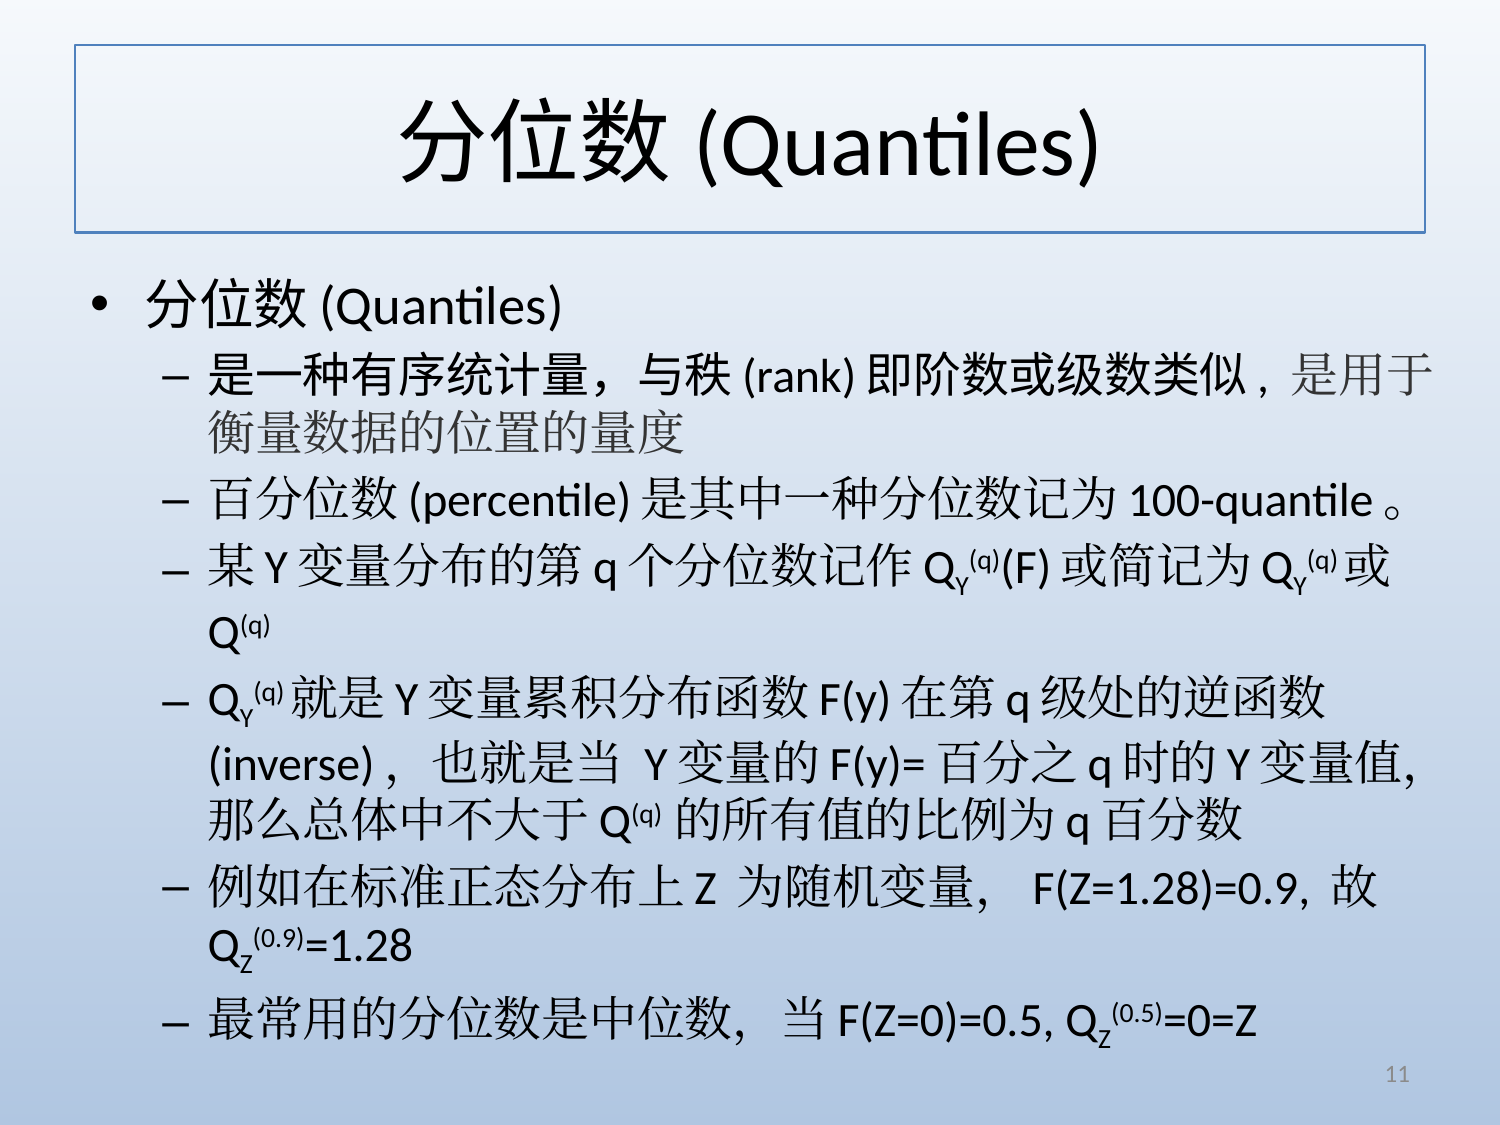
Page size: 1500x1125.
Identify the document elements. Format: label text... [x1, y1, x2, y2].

list 分位数(Quantiles) 是一种有序统计量，与秩(rank)即阶数或级数类似, 是用于衡量数据的位置的量度 百分位数(percentile)是其中一种分位数记为100-quantile。 某Y变量分布的第q个分位数记作QY(q)(F)或简记为QY(q)或Q(q) QY(q)就是Y变量累积分布函数F(y)在第q级处的逆函数(inverse)，也就是当 Y变量的F(y)=百分之q时的Y变量值，那么总体中不大于Q(q) 的所有值的比例为q百分数 例如在标准正态分布上Z 为随机变量，F(Z=1.28)=0.9, 故QZ(0.9)=1.28 最常用的分位数是中位数，当F(Z=0)=0.5, QZ(0.5)=0=Z [75, 262, 1456, 1085]
title 分位数(Quantiles) [74, 44, 1426, 234]
slide_number 11 [1074, 1042, 1425, 1103]
